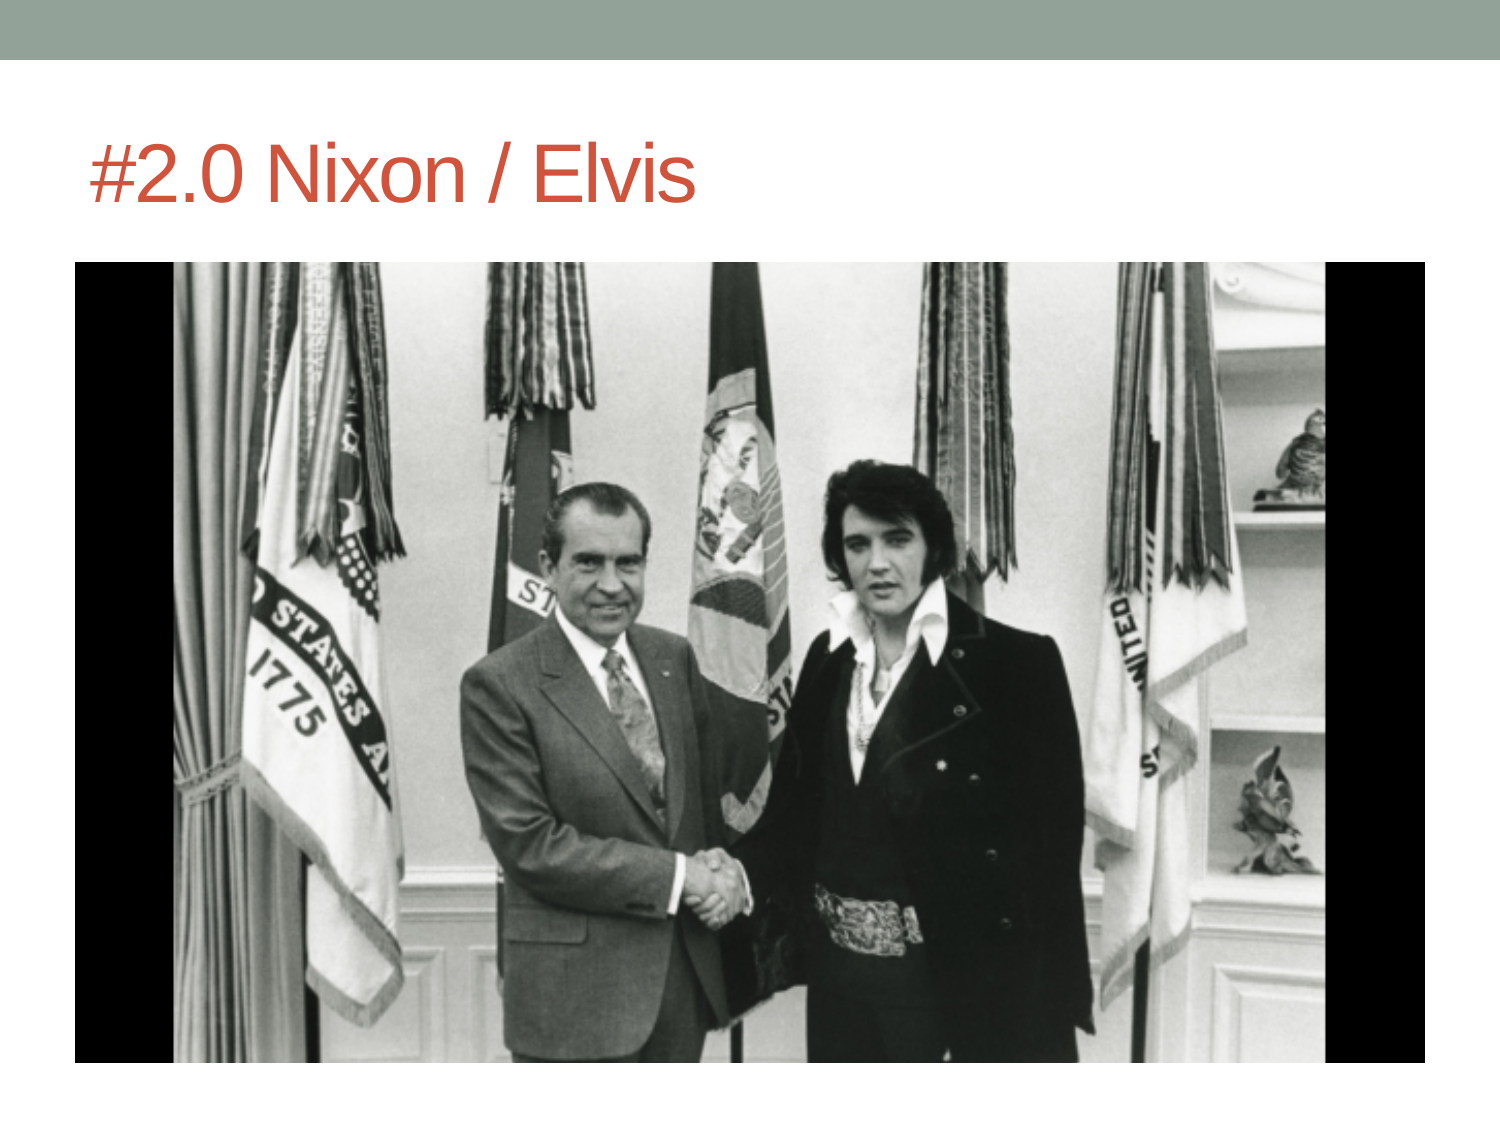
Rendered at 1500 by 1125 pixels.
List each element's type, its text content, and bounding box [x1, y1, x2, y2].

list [74, 262, 1426, 1063]
title #2.0 Nixon / Elvis [75, 87, 1425, 250]
